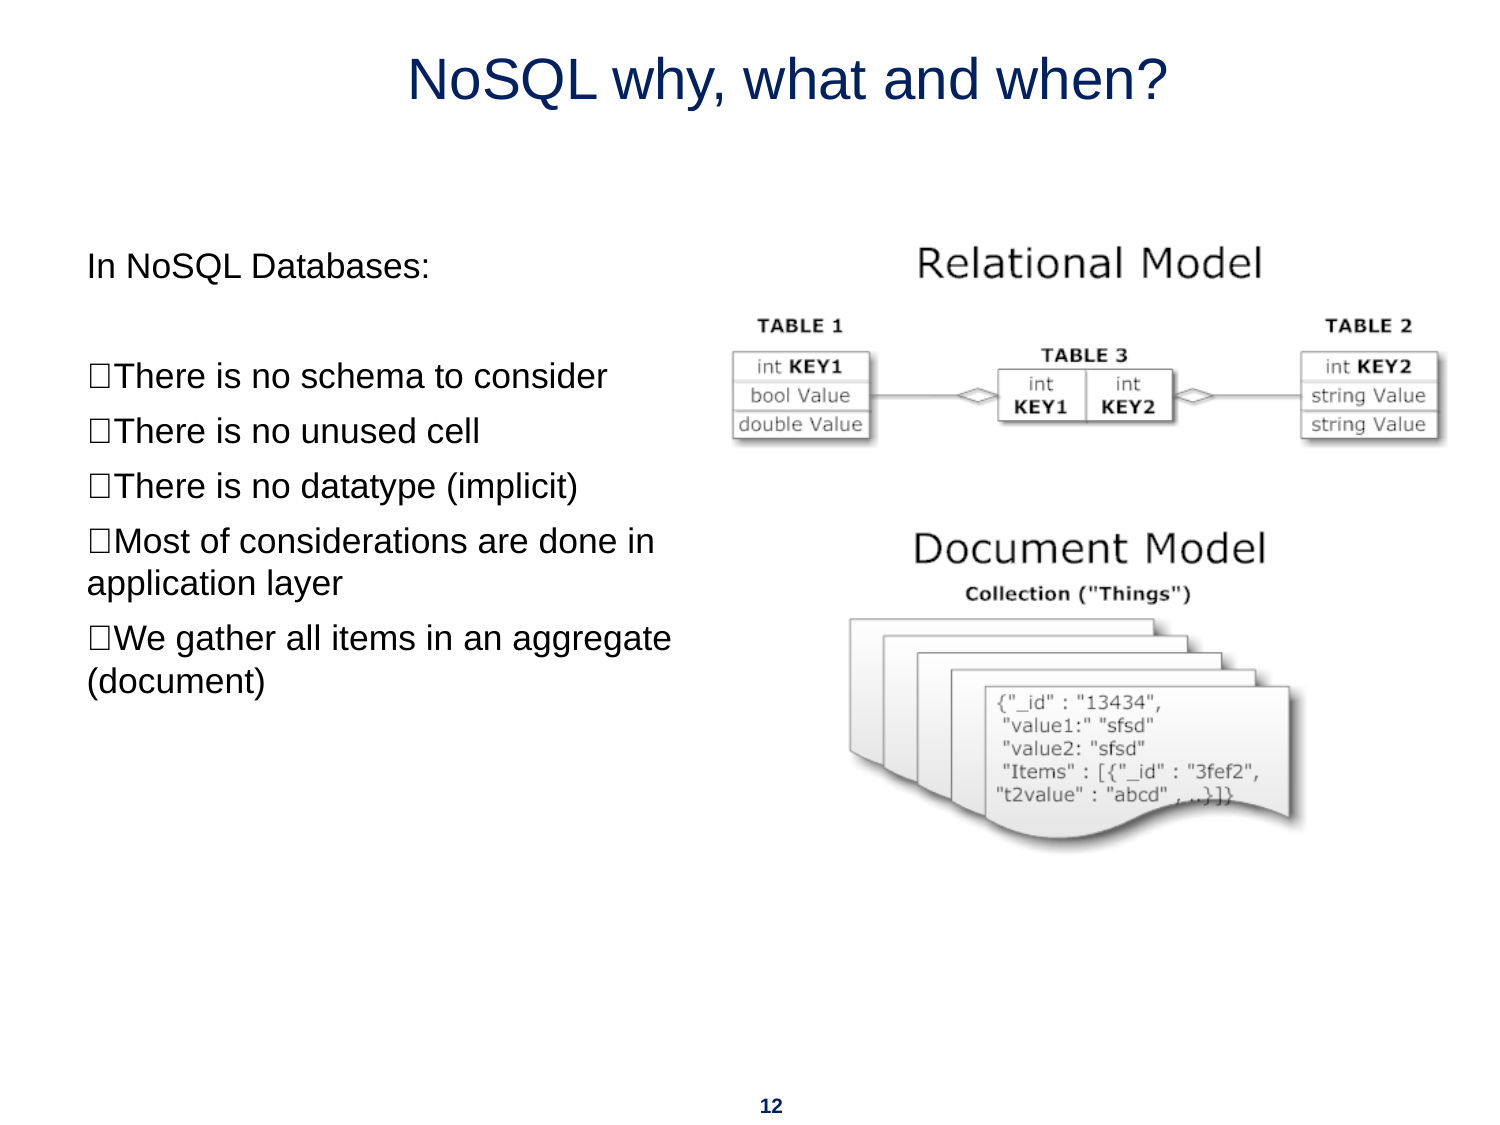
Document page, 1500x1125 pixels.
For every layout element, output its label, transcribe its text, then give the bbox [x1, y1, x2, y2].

title NoSQL why, what and when? [125, 18, 1452, 120]
list In NoSQL Databases: There is no schema to consider There is no unused cell There is no datatype (implicit) Most of considerations are done in application layer We gather all items in an aggregate (document) [71, 180, 715, 862]
picture [726, 229, 1452, 863]
